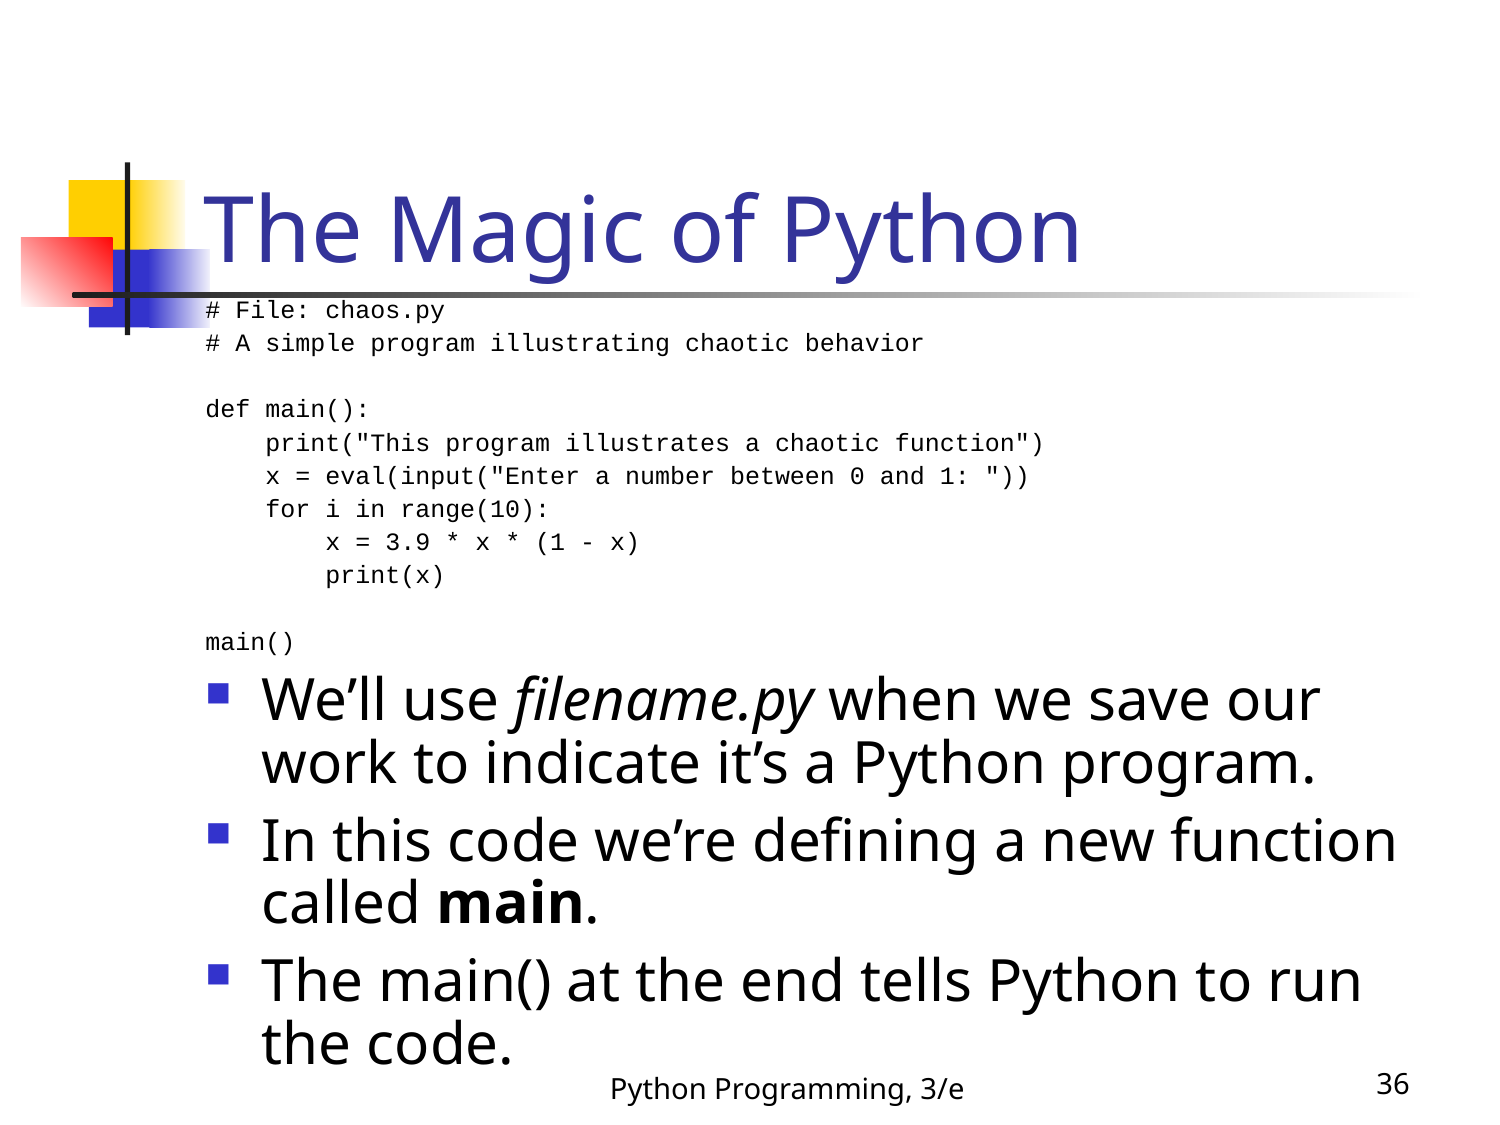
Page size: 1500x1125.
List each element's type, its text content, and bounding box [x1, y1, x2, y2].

footer Python Programming, 3/e [549, 1037, 1026, 1113]
list # File: chaos.py # A simple program illustrating chaotic behavior def main(): print("This program illustrates a chaotic function") x = eval(input("Enter a number between 0 and 1: ")) for i in range(10): x = 3.9 * x * (1 - x) print(x) main() We’ll use filename.py when we save our work to indicate it’s a Python program. In this code we’re defining a new function called main. The main() at the end tells Python to run the code. [190, 288, 1466, 1125]
title The Magic of Python [188, 101, 1468, 289]
slide_number 36 [1112, 1037, 1426, 1113]
